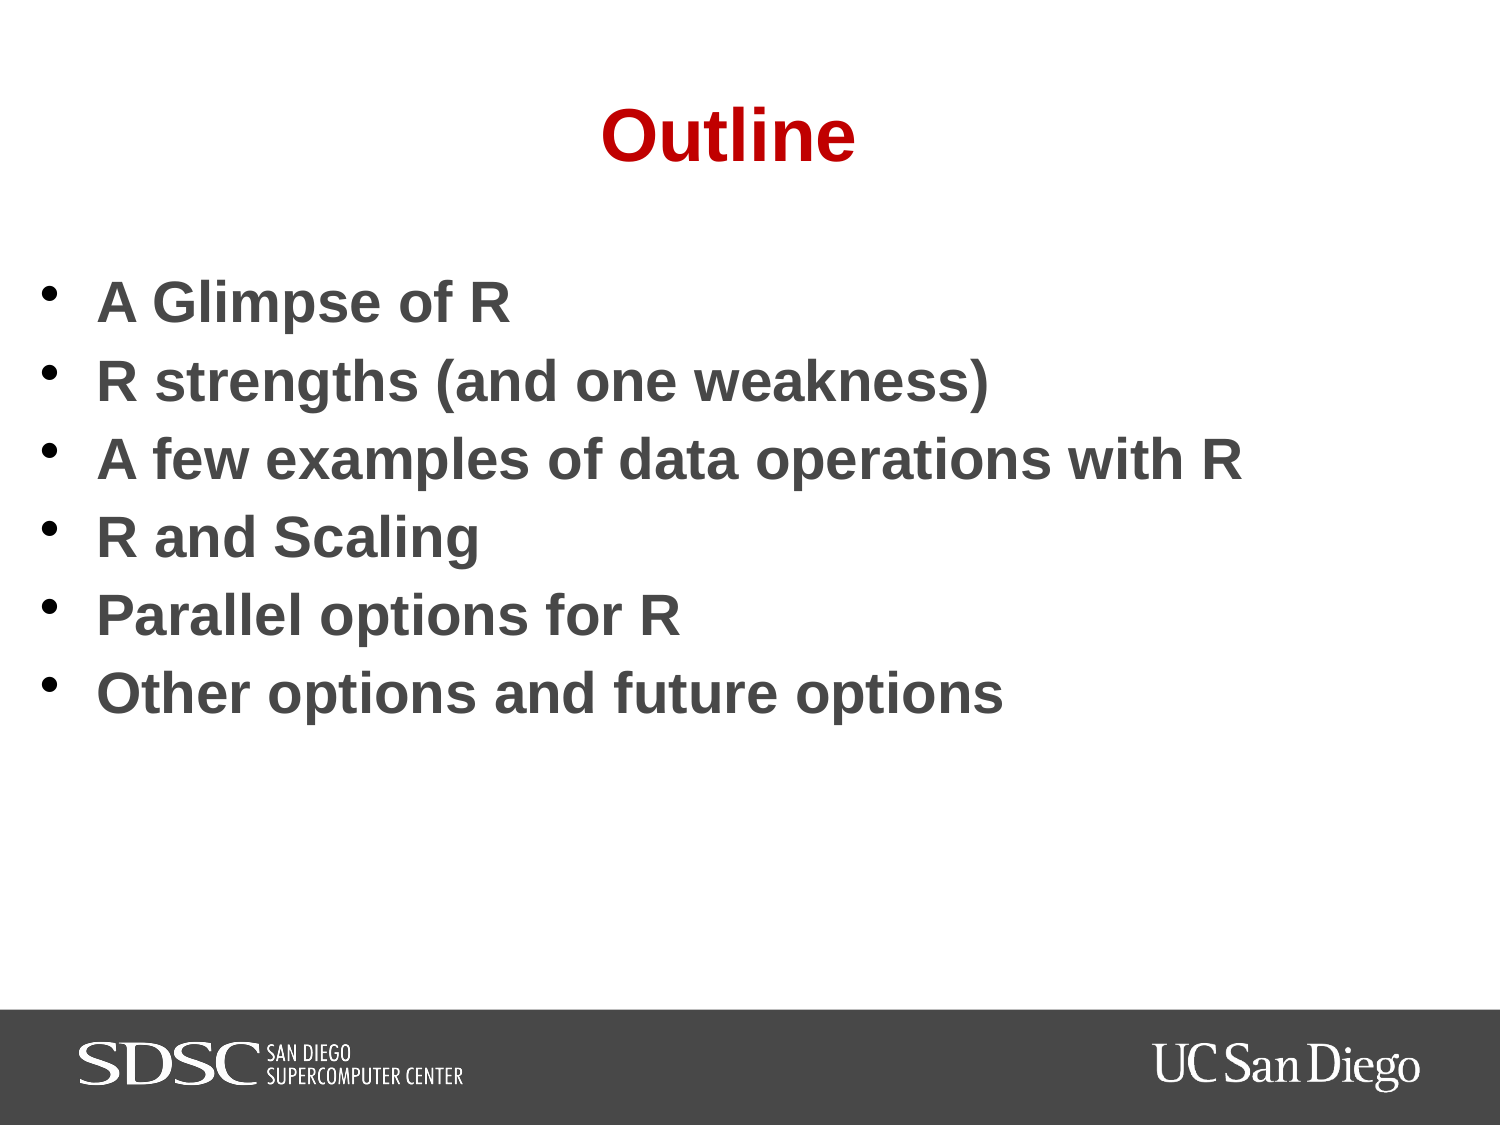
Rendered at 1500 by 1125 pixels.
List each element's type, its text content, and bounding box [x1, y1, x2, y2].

picture [77, 1040, 466, 1086]
title Outline [24, 50, 1475, 221]
picture [1149, 1040, 1422, 1095]
list A Glimpse of R R strengths (and one weakness) A few examples of data operations with R R and Scaling Parallel options for R Other options and future options [24, 262, 1475, 750]
